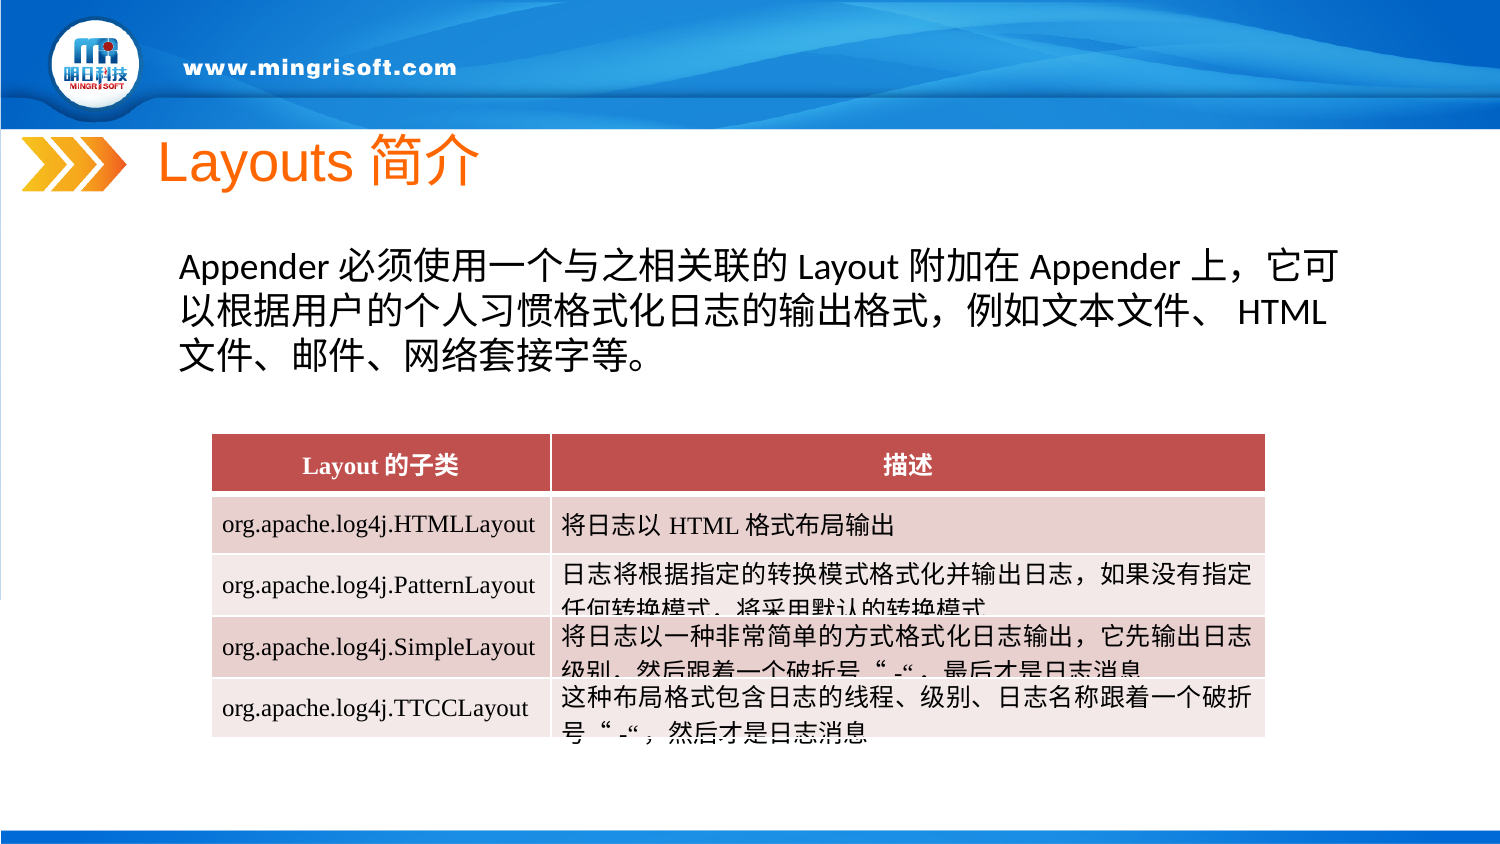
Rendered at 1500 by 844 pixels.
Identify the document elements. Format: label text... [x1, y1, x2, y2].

table_cell org.apache.log4j.HTMLLayout [212, 497, 550, 553]
table_cell org.apache.log4j.PatternLayout [212, 555, 550, 615]
text_box Layouts简介 [146, 100, 1372, 217]
picture [0, 0, 1500, 844]
table_cell org.apache.log4j.SimpleLayout [212, 617, 550, 677]
table_cell org.apache.log4j.TTCCLayout [212, 679, 550, 737]
table_cell 日志将根据指定的转换模式格式化并输出日志，如果没有指定任何转换模式，将采用默认的转换模式 [552, 555, 1265, 615]
table_cell 将日志以一种非常简单的方式格式化日志输出，它先输出日志级别，然后跟着一个破折号“-“，最后才是日志消息 [552, 617, 1265, 677]
table_header 描述 [552, 434, 1265, 491]
table_cell 将日志以HTML格式布局输出 [552, 497, 1265, 553]
table_cell 这种布局格式包含日志的线程、级别、日志名称跟着一个破折号“-“，然后才是日志消息 [552, 679, 1265, 737]
text_box Appender必须使用一个与之相关联的Layout附加在Appender上，它可以根据用户的个人习惯格式化日志的输出格式，例如文本文件、HTML文件、邮件、网络套接字等。 [164, 234, 1360, 385]
table_header Layout的子类 [212, 434, 550, 491]
